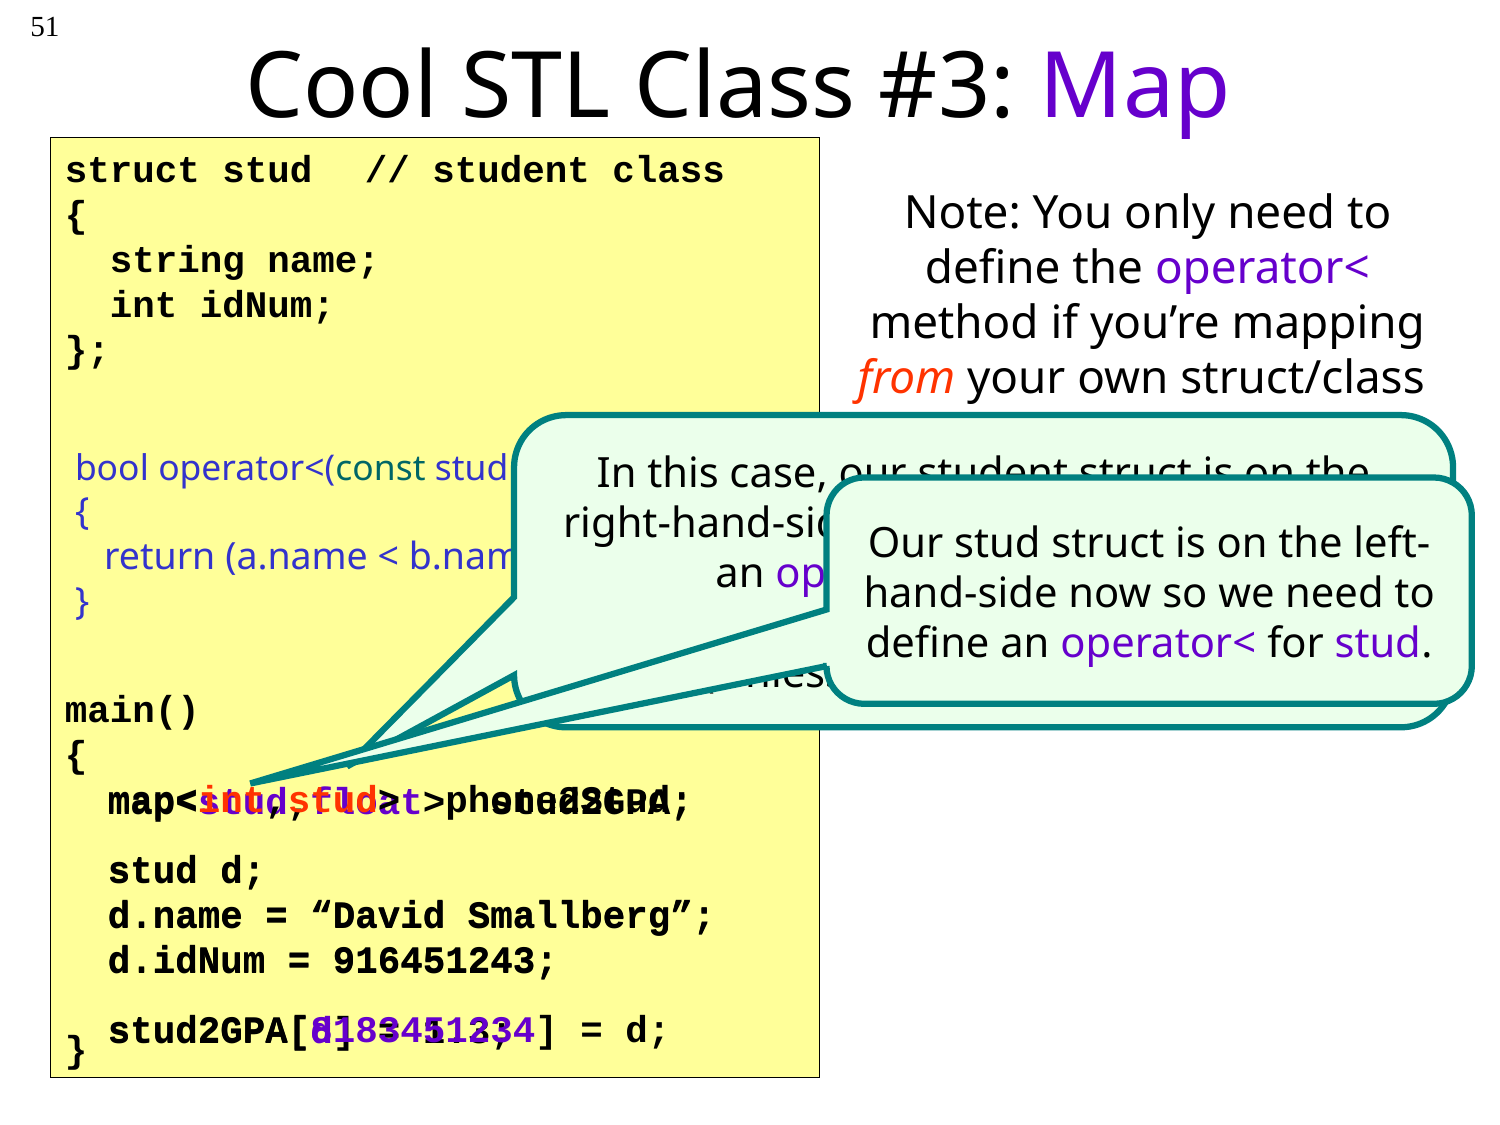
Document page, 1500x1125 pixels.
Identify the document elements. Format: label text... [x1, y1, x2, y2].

title Cool STL Class #3: Map [112, 0, 1388, 175]
slide_number 51 [0, 0, 75, 75]
text_box map<int,stud> phone2Stud; stud d; d.name = “David Smallberg”; d.idNum = 916451243; stud2GPA[8183451234] = d; [93, 767, 731, 1103]
text_box struct stud // student class { string name; int idNum; }; main() { } [50, 137, 820, 1078]
text_box bool operator<(const stud &a, const stud &b) { return (a.name < b.name); } [60, 437, 522, 630]
text_box In this case, our student struct is on the right-hand-side, so we don’t need to define an operator< method for it. (Unless you’re feeling nerdy.) [365, 415, 1454, 748]
text_box Our stud struct is on the left-hand-side now so we need to define an operator< for stud. [250, 477, 1472, 784]
text_box Note: You only need to define the operator< method if you’re mapping from your own struct/class (it’s on the left-hand-side of the map)! [827, 174, 1468, 496]
